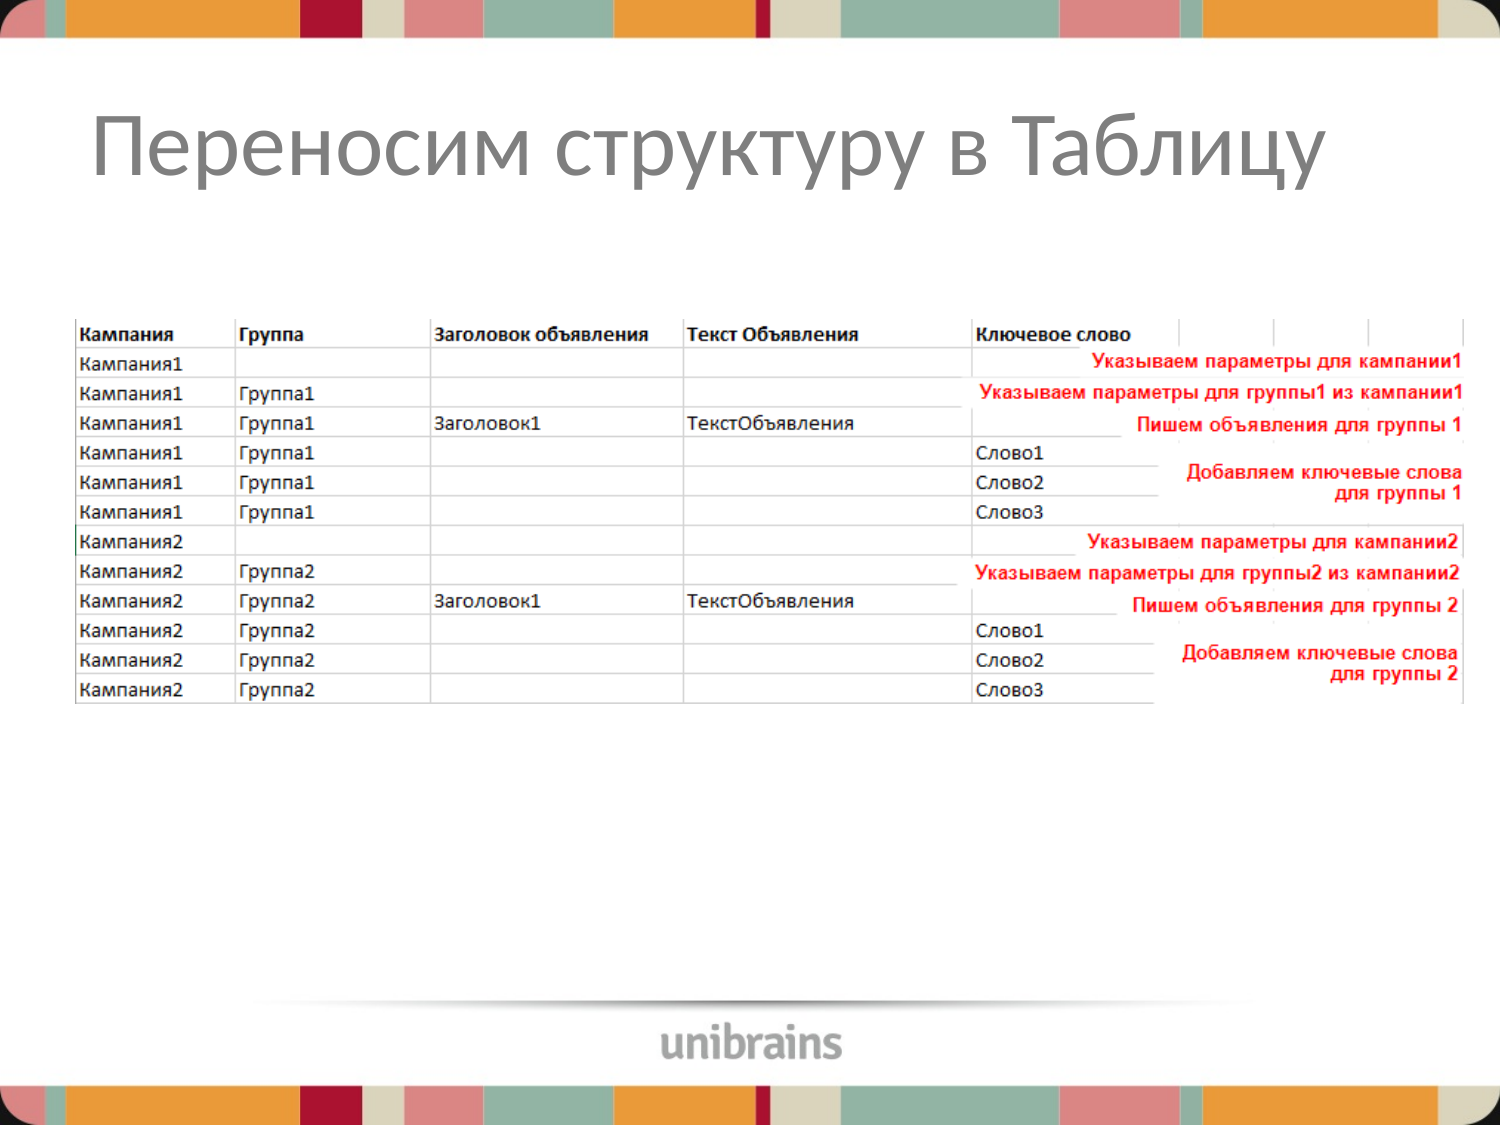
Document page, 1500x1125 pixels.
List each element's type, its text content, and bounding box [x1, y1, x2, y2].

picture [0, 0, 1500, 1125]
title Переносим структуру в Таблицу [75, 45, 1425, 233]
